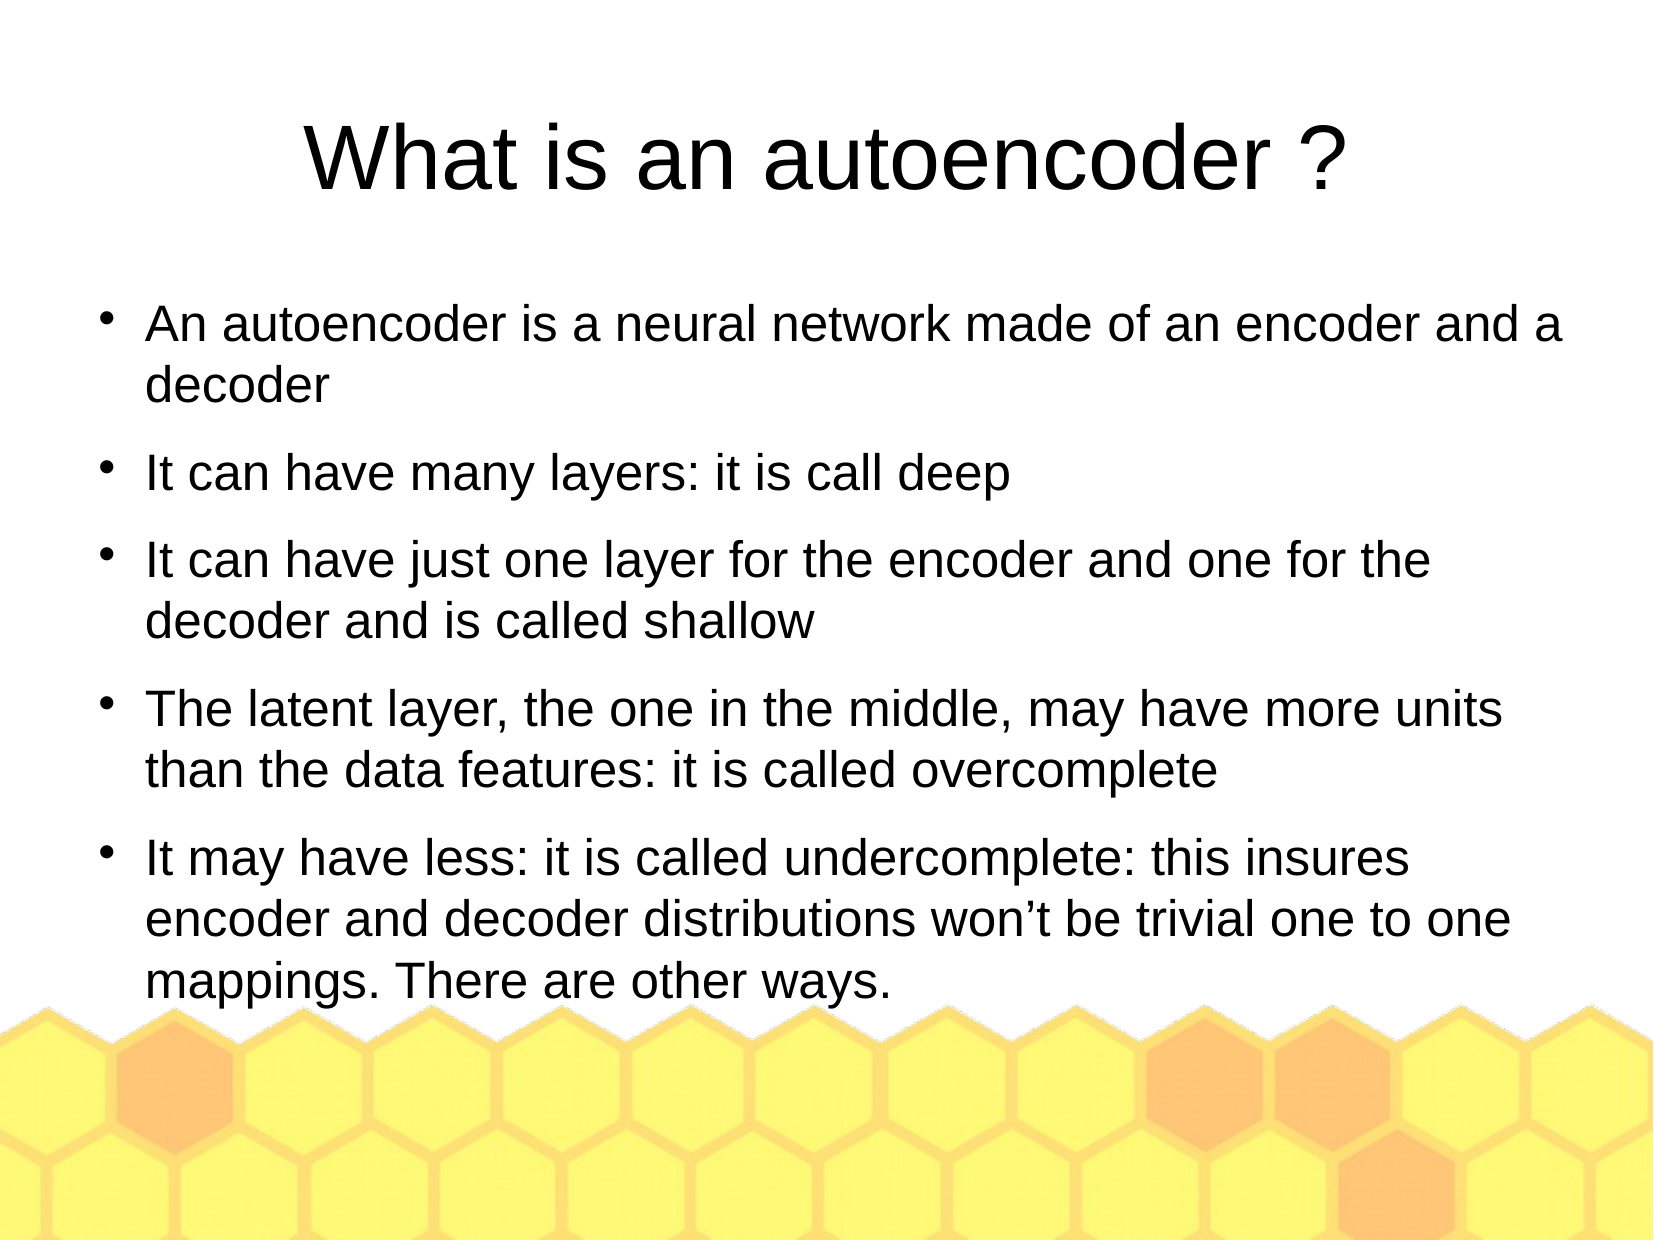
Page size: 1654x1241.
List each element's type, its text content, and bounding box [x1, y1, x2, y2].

text_box What is an autoencoder ? [82, 49, 1571, 257]
picture [0, 1001, 1653, 1240]
text_box An autoencoder is a neural network made of an encoder and a decoder It can have many layers: it is call deep It can have just one layer for the encoder and one for the decoder and is called shallow The latent layer, the one in the middle, may have more units than the data features: it is called overcomplete It may have less: it is called undercomplete: this insures encoder and decoder distributions won’t be trivial one to one mappings. There are other ways. [82, 290, 1571, 1010]
